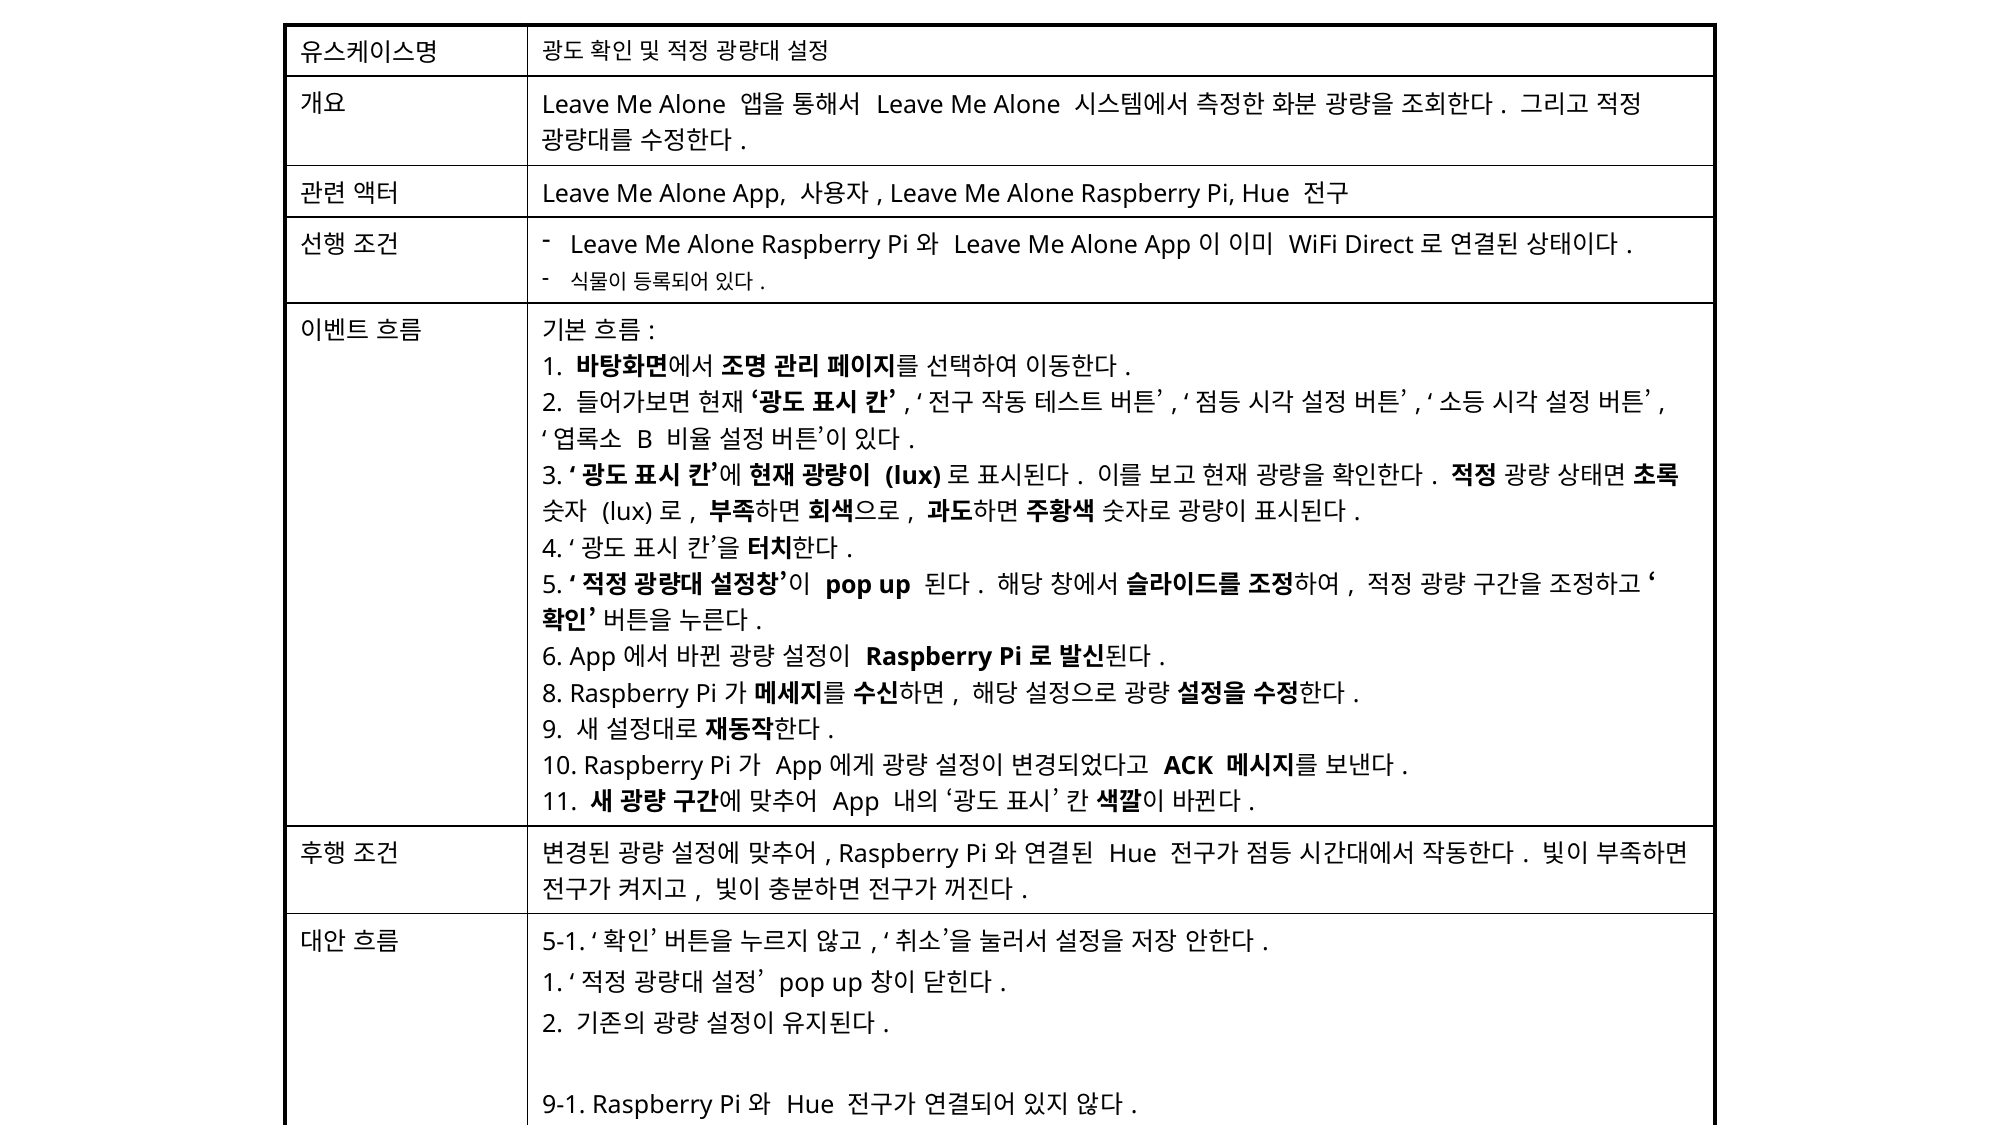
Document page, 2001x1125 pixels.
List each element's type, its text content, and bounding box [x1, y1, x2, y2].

table_cell 5-1. ‘확인’ 버튼을 누르지 않고, ‘취소’을 눌러서 설정을 저장 안한다. 1. ‘적정 광량대 설정’ pop up창이 닫힌다. 2. 기존의 광량 설정이 유지된다. 9-1. Raspberry Pi와 Hue 전구가 연결되어 있지 않다. 1. 설정이 저장되었으나, 전구가 켜지지 않을 거라고 알린다. 사용자에게 Raspberry Pi와 Hue 전구 연결을 시도해라는 pop up 경고를 보여준다. [528, 914, 1713, 1125]
table_cell 이벤트 흐름 [287, 304, 527, 825]
table_header 광도 확인 및 적정 광량대 설정 [528, 27, 1713, 75]
table_cell Leave Me Alone 앱을 통해서 Leave Me Alone 시스템에서 측정한 화분 광량을 조회한다. 그리고 적정 광량대를 수정한다. [528, 77, 1713, 165]
table_header 유스케이스명 [287, 27, 527, 75]
table_cell 변경된 광량 설정에 맞추어, Raspberry Pi와 연결된 Hue 전구가 점등 시간대에서 작동한다. 빛이 부족하면 전구가 켜지고, 빛이 충분하면 전구가 꺼진다. [528, 827, 1713, 913]
table_cell 관련 액터 [287, 166, 527, 216]
table_cell 후행 조건 [287, 827, 527, 913]
table_cell Leave Me Alone Raspberry Pi와 Leave Me Alone App이 이미 WiFi Direct로 연결된 상태이다. 식물이 등록되어 있다. [528, 218, 1713, 302]
table_cell Leave Me Alone App, 사용자, Leave Me Alone Raspberry Pi, Hue 전구 [528, 166, 1713, 216]
table_cell 대안 흐름 [287, 914, 527, 1125]
table_cell 개요 [287, 77, 527, 165]
table_cell 선행 조건 [287, 218, 527, 302]
table_cell 기본 흐름: 1. 바탕화면에서 조명 관리 페이지를 선택하여 이동한다. 2. 들어가보면 현재 ‘광도 표시 칸’, ‘전구 작동 테스트 버튼’, ‘점등 시각 설정 버튼’, ‘소등 시각 설정 버튼’, ‘엽록소 B 비율 설정 버튼’이 있다. 3. ‘광도 표시 칸’에 현재 광량이 (lux)로 표시된다. 이를 보고 현재 광량을 확인한다. 적정 광량 상태면 초록 숫자 (lux)로, 부족하면 회색으로, 과도하면 주황색 숫자로 광량이 표시된다. 4. ‘광도 표시 칸’을 터치한다. 5. ‘적정 광량대 설정창’이 pop up 된다. 해당 창에서 슬라이드를 조정하여, 적정 광량 구간을 조정하고 ‘확인’ 버튼을 누른다. 6. App에서 바뀐 광량 설정이 Raspberry Pi로 발신된다. 8. Raspberry Pi가 메세지를 수신하면, 해당 설정으로 광량 설정을 수정한다. 9. 새 설정대로 재동작한다. 10. Raspberry Pi가 App에게 광량 설정이 변경되었다고 ACK 메시지를 보낸다. 11. 새 광량 구간에 맞추어 App 내의 ‘광도 표시’ 칸 색깔이 바뀐다. [528, 304, 1713, 825]
